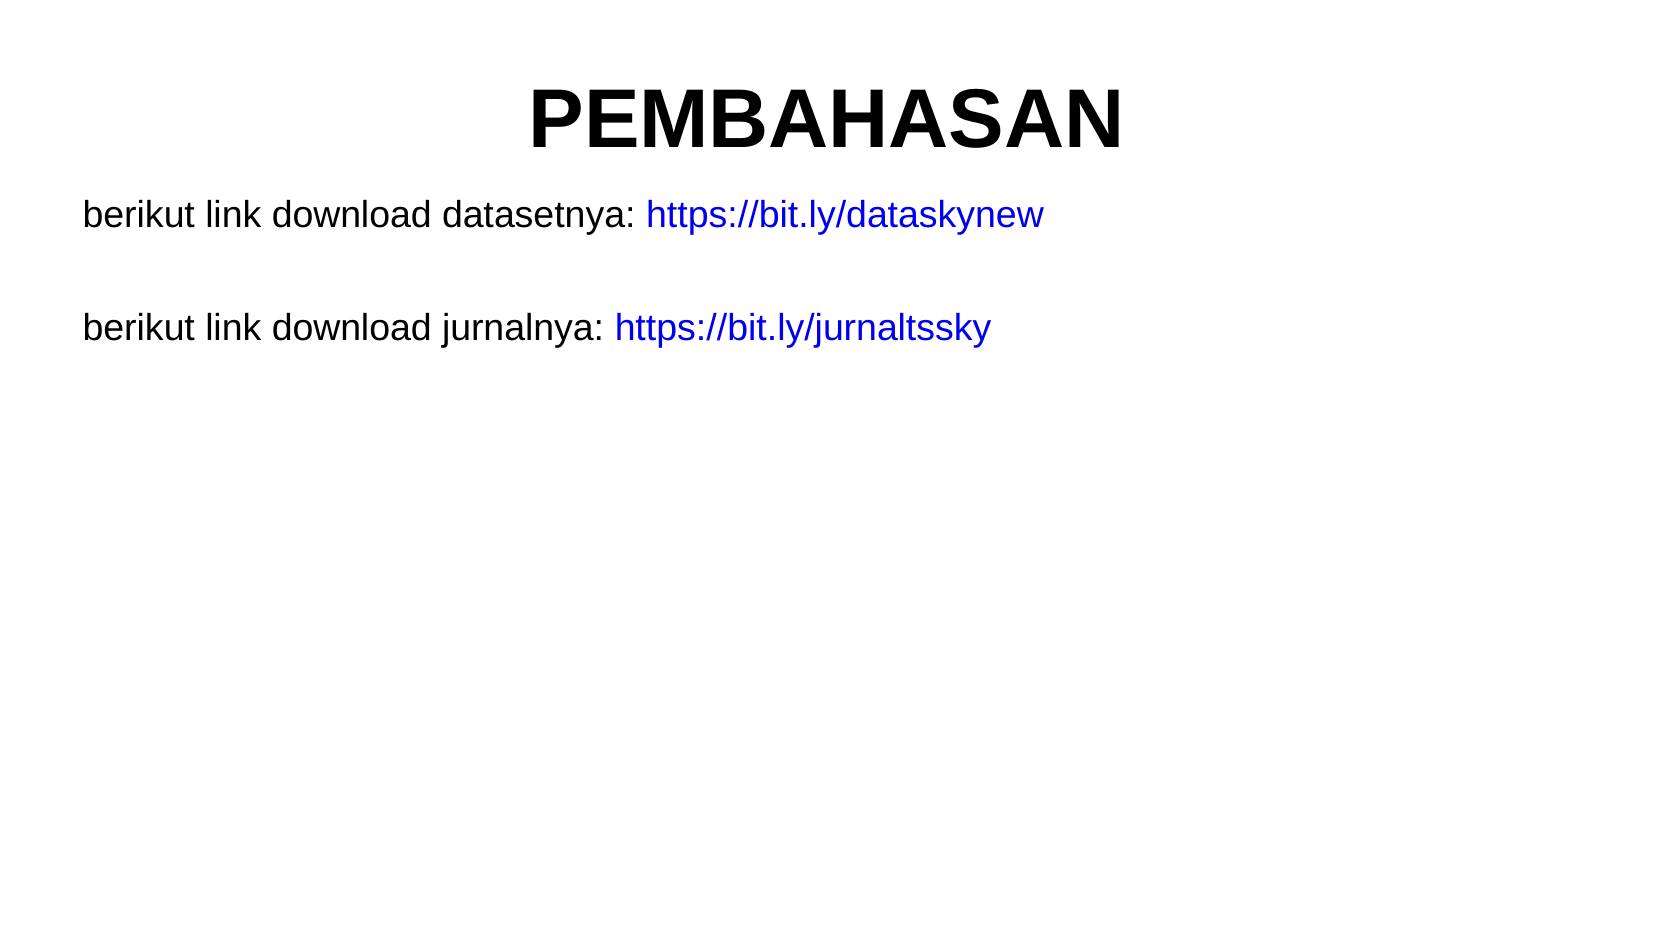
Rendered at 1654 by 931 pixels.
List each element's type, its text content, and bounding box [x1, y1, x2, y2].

title PEMBAHASAN [82, 37, 1571, 167]
subtitle berikut link download datasetnya: https://bit.ly/dataskynew berikut link download jurnalnya: https://bit.ly/jurnaltssky [82, 167, 1571, 707]
